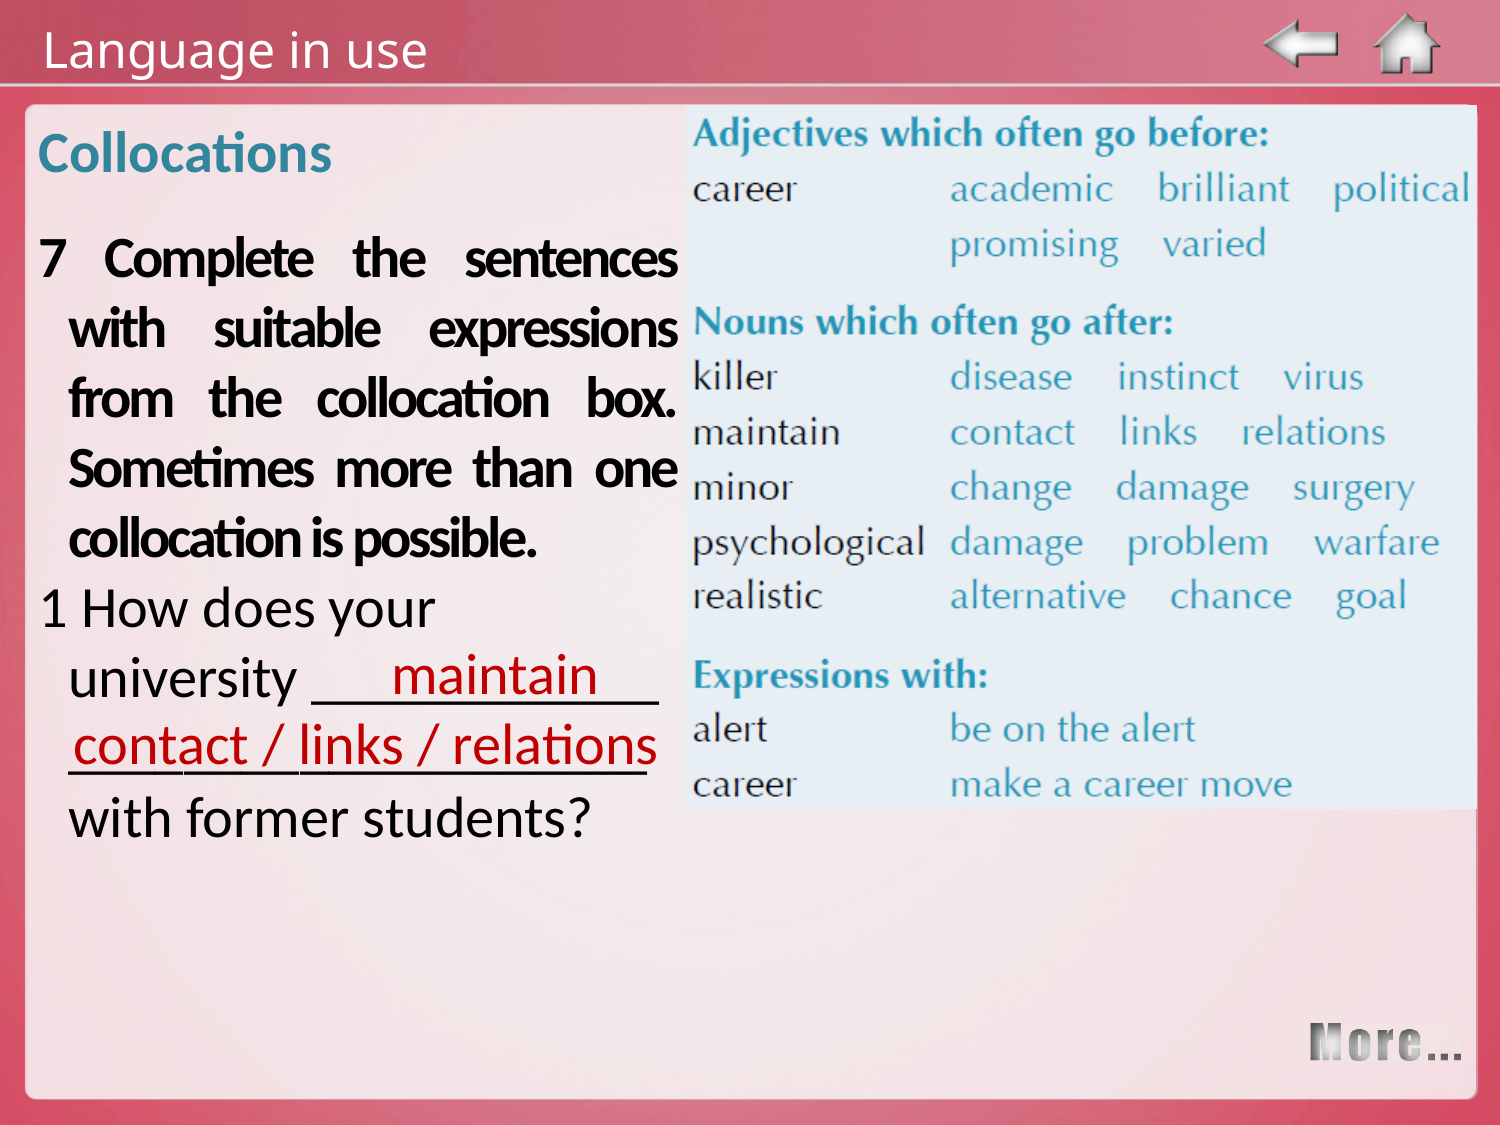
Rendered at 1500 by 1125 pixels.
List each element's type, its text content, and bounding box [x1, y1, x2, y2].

picture [0, 0, 1500, 1125]
text_box Language in use [27, 11, 582, 87]
text_box maintain contact / links / relations [58, 628, 680, 784]
list Collocations 7 Complete the sentences with suitable expressions from the collocation box. Sometimes more than one collocation is possible. 1 How does your university ____________ ____________________ with former students? [23, 106, 692, 1102]
